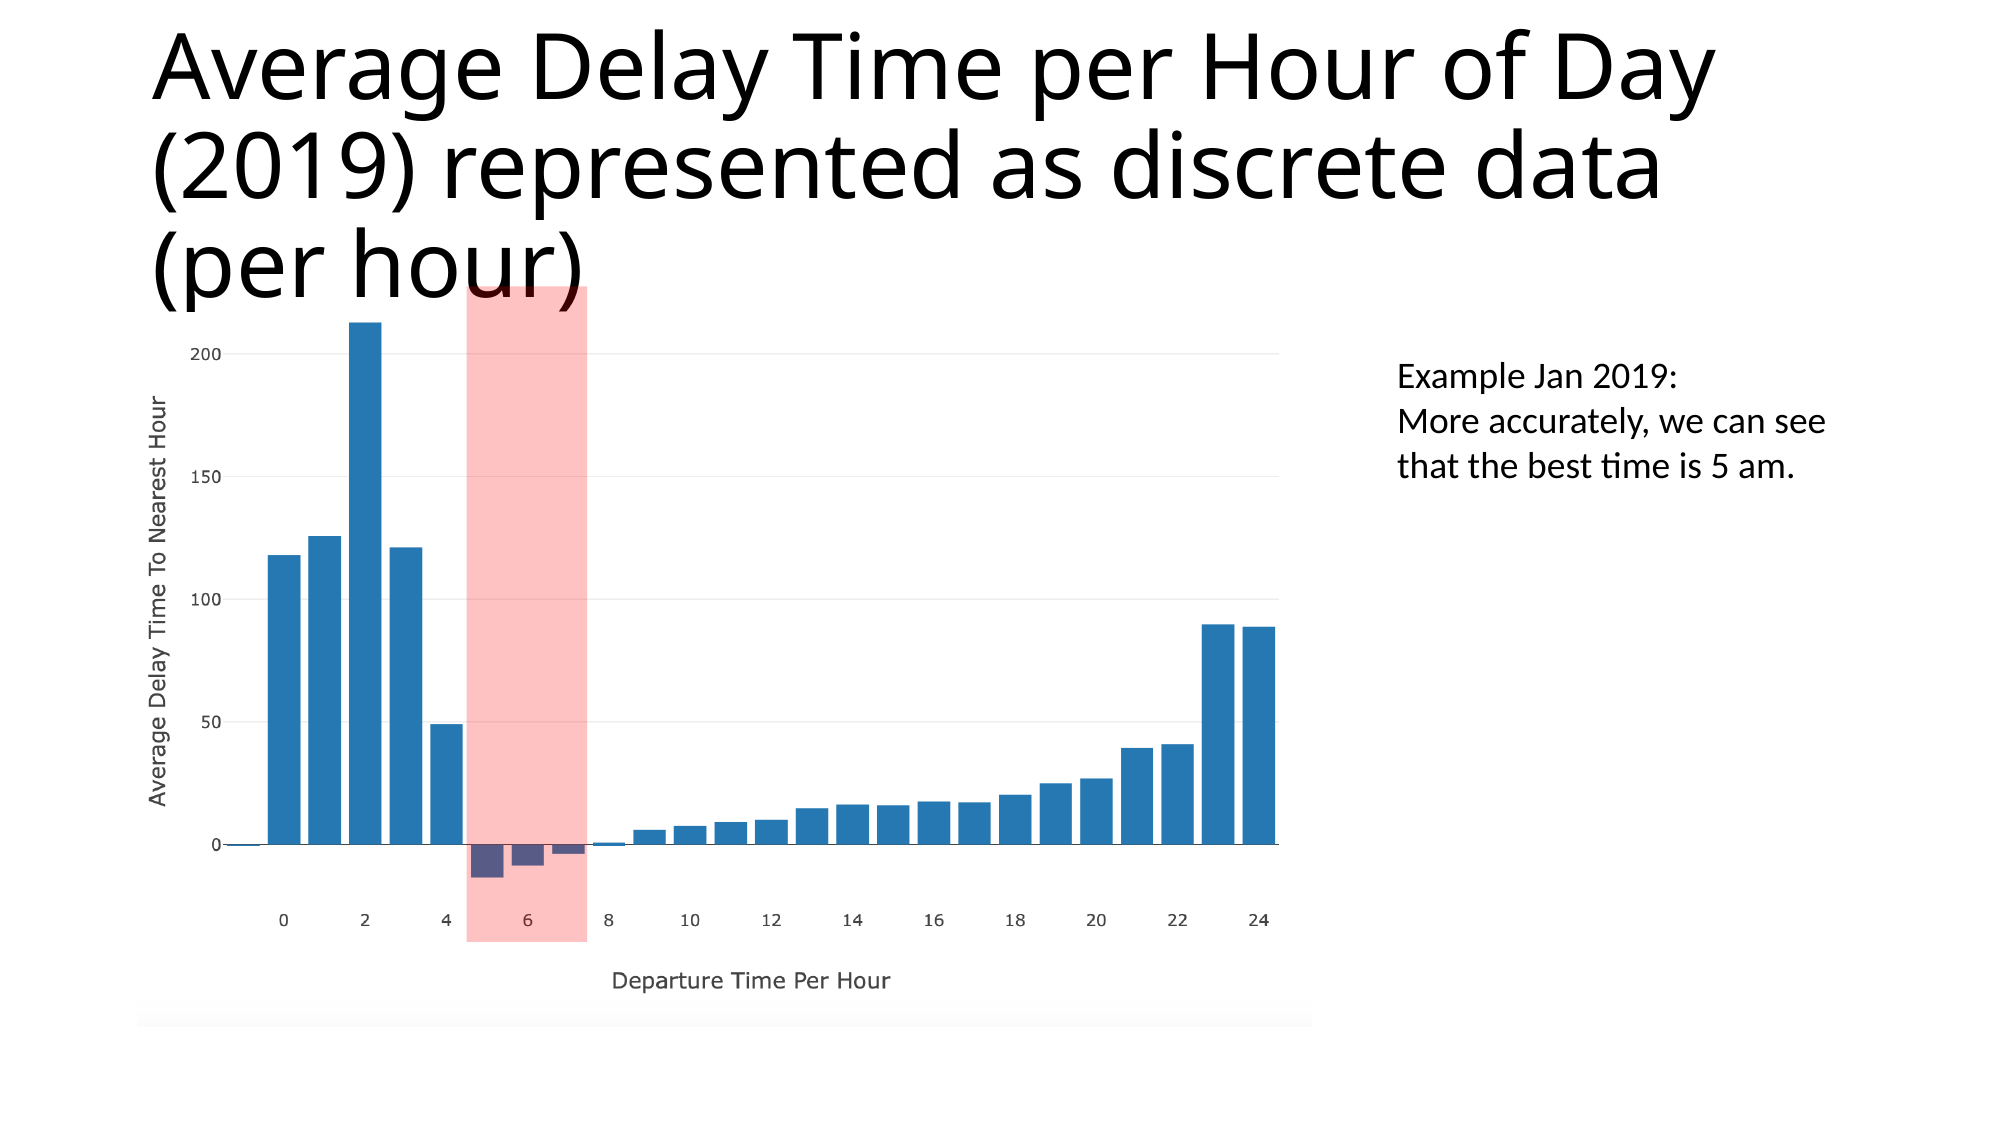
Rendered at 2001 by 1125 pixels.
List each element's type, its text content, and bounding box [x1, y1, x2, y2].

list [137, 312, 1312, 1027]
text_box Example Jan 2019: More accurately, we can see that the best time is 5 am. [1382, 343, 1863, 494]
title Average Delay Time per Hour of Day (2019) represented as discrete data (per hour) [137, 59, 1863, 278]
text_box [466, 285, 588, 312]
